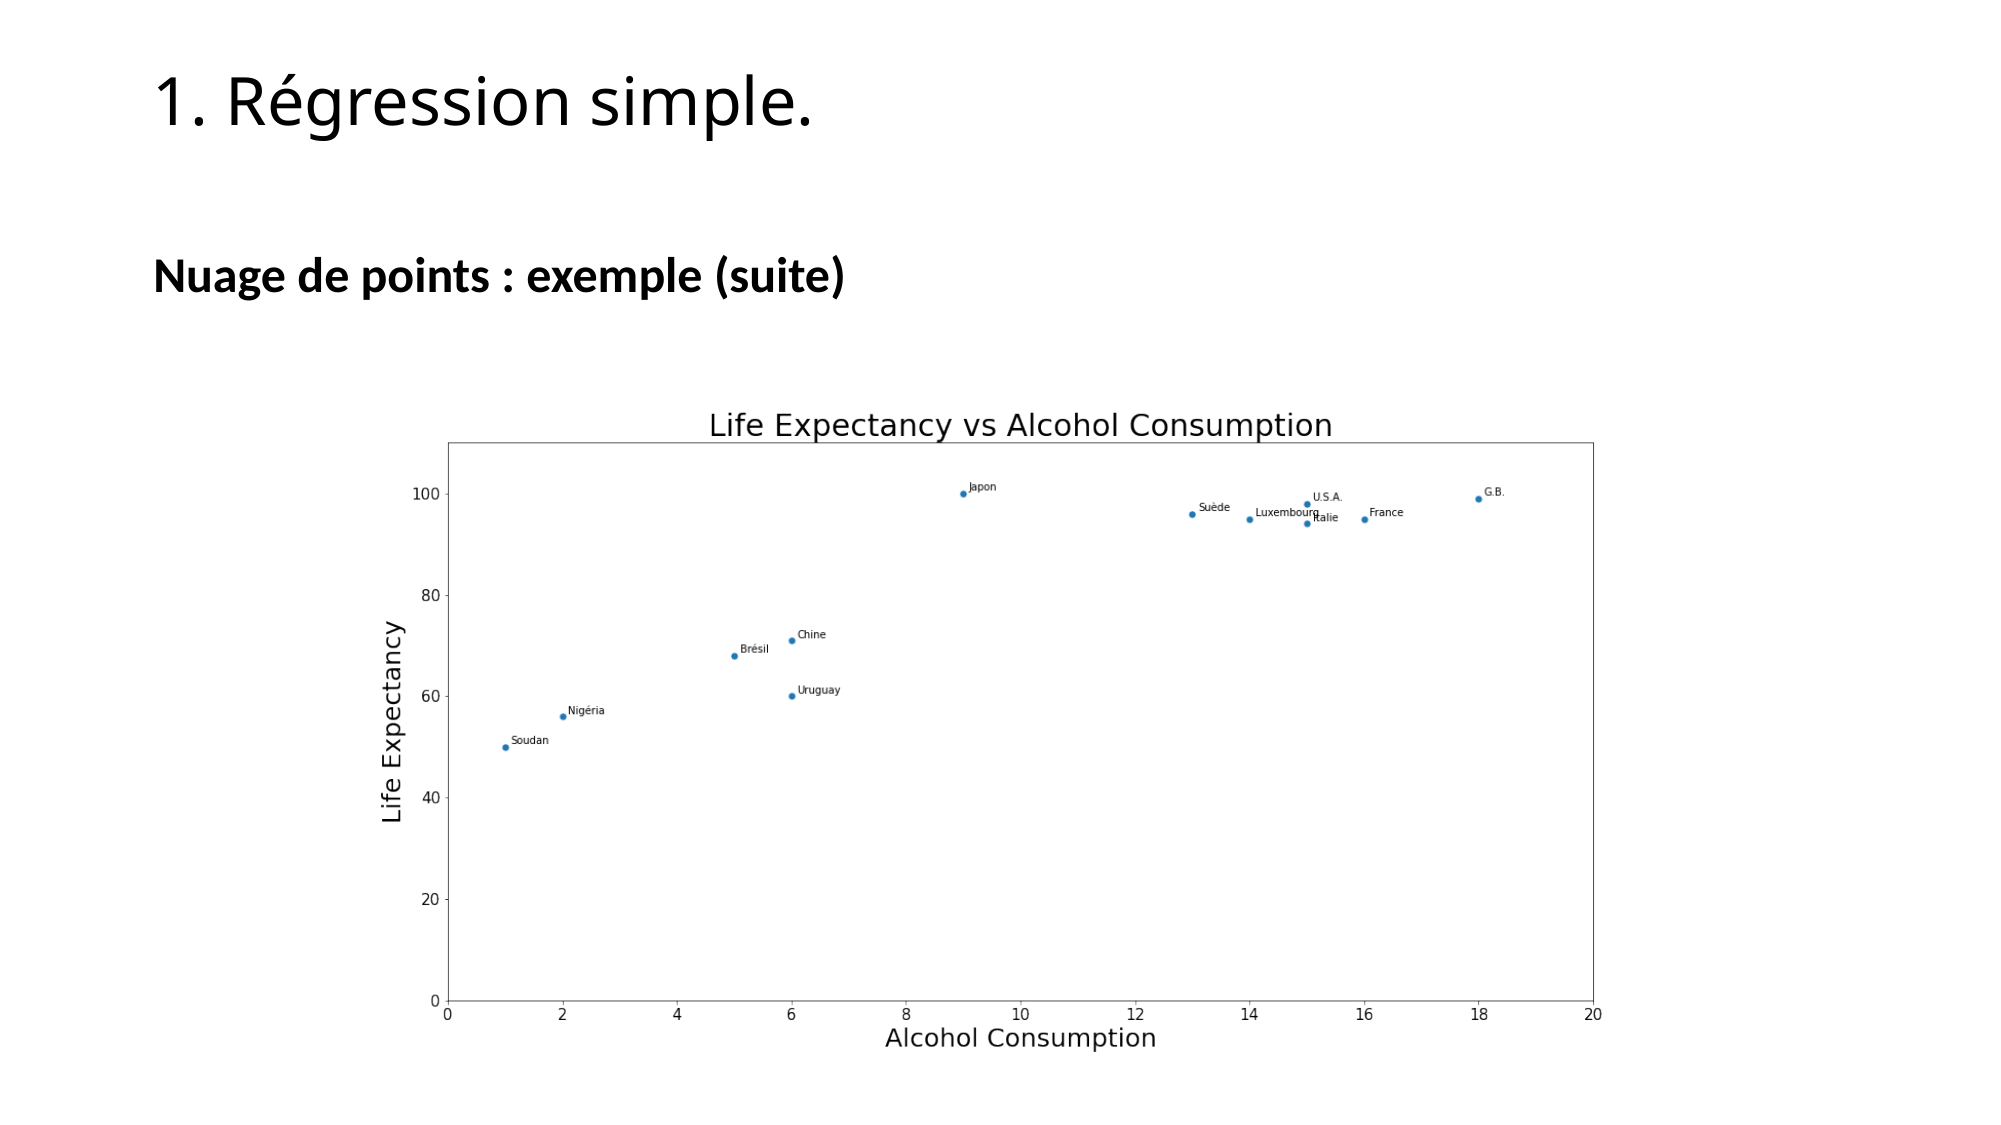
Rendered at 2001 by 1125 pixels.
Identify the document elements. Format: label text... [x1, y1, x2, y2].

text_box Nuage de points : exemple (suite) [138, 234, 1866, 310]
picture [263, 354, 1741, 1093]
text_box 1. Régression simple. [137, 59, 1863, 155]
